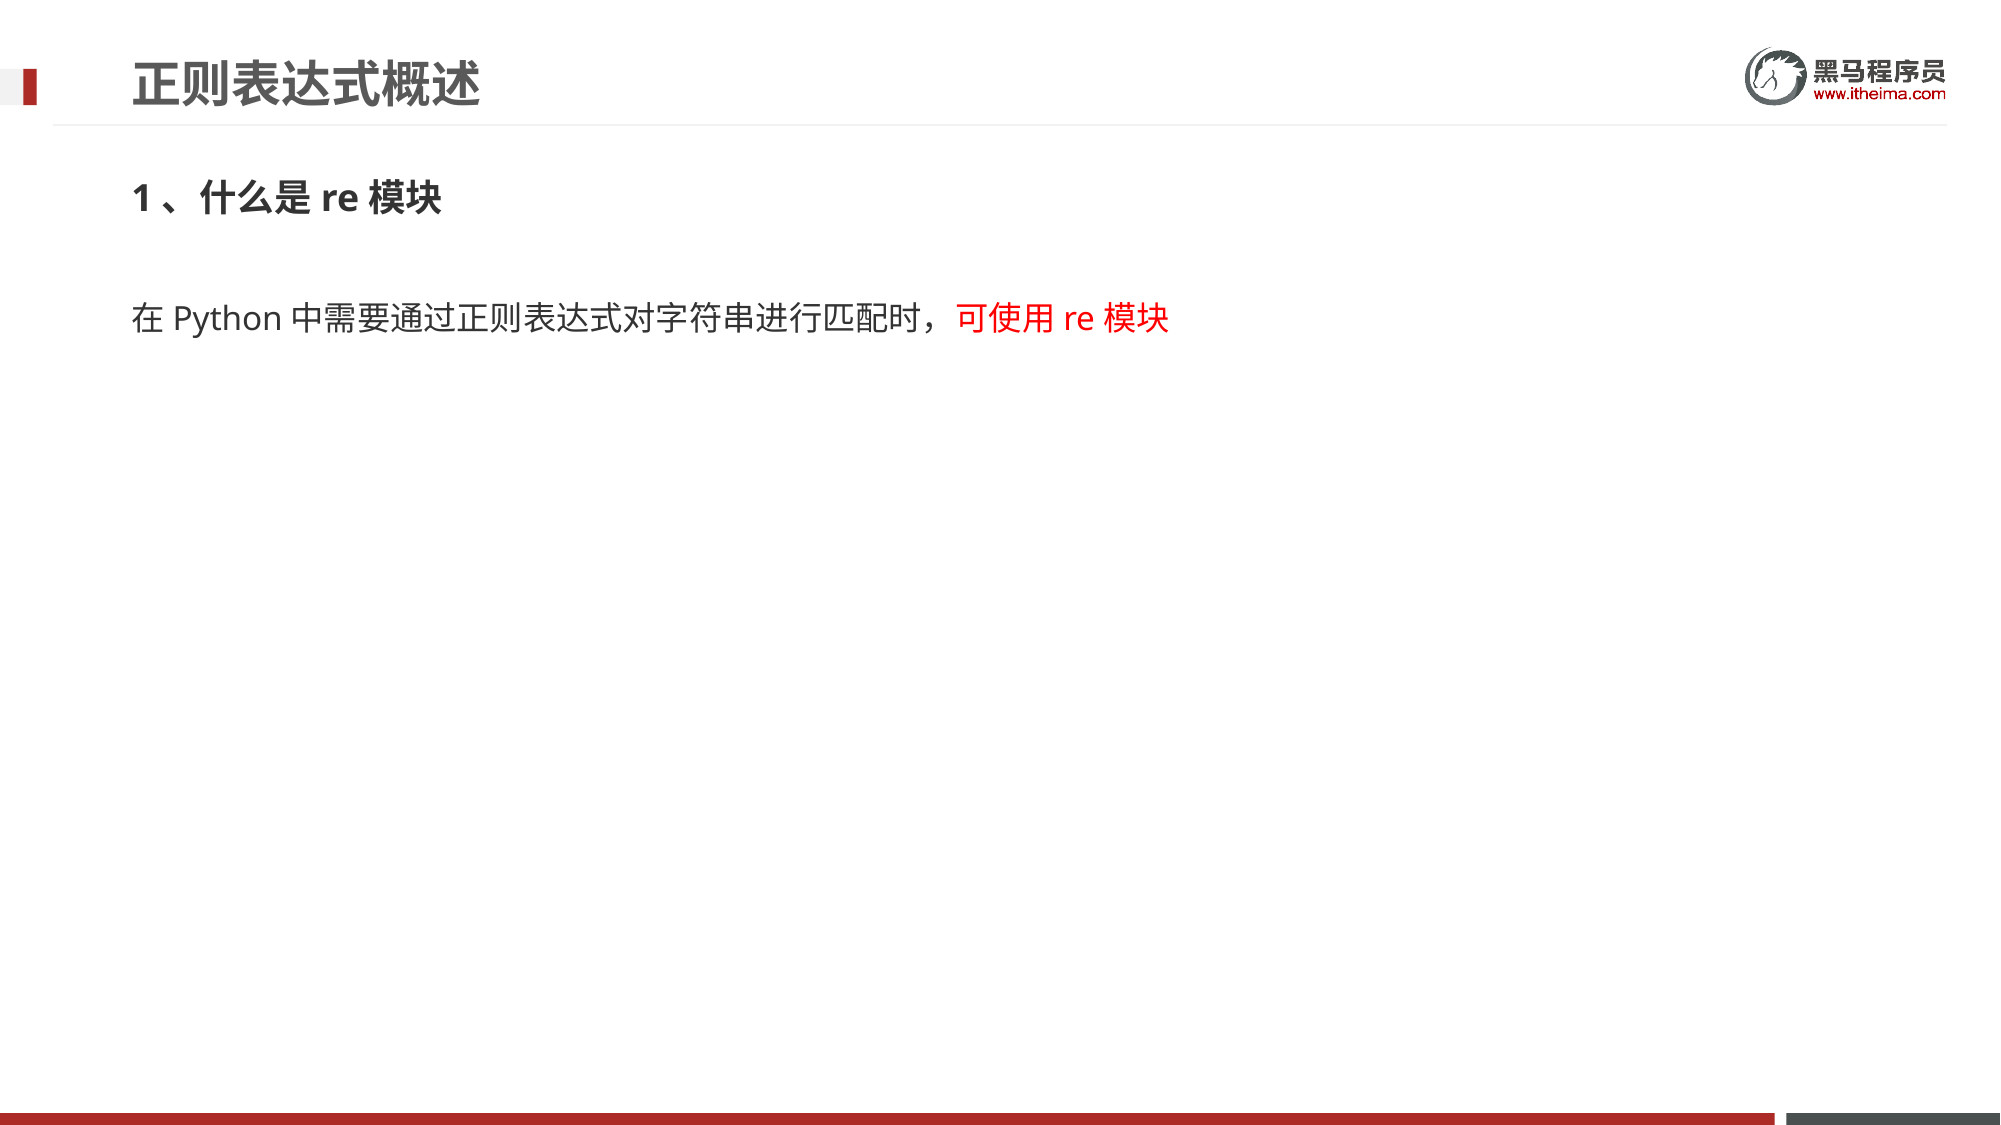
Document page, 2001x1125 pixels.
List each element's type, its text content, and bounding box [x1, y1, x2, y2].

title 正则表达式概述 [116, 40, 1556, 125]
list 在Python中需要通过正则表达式对字符串进行匹配时，可使用re模块 [116, 270, 1880, 963]
picture [1744, 46, 1946, 106]
list 1、什么是re模块 [116, 154, 1880, 239]
